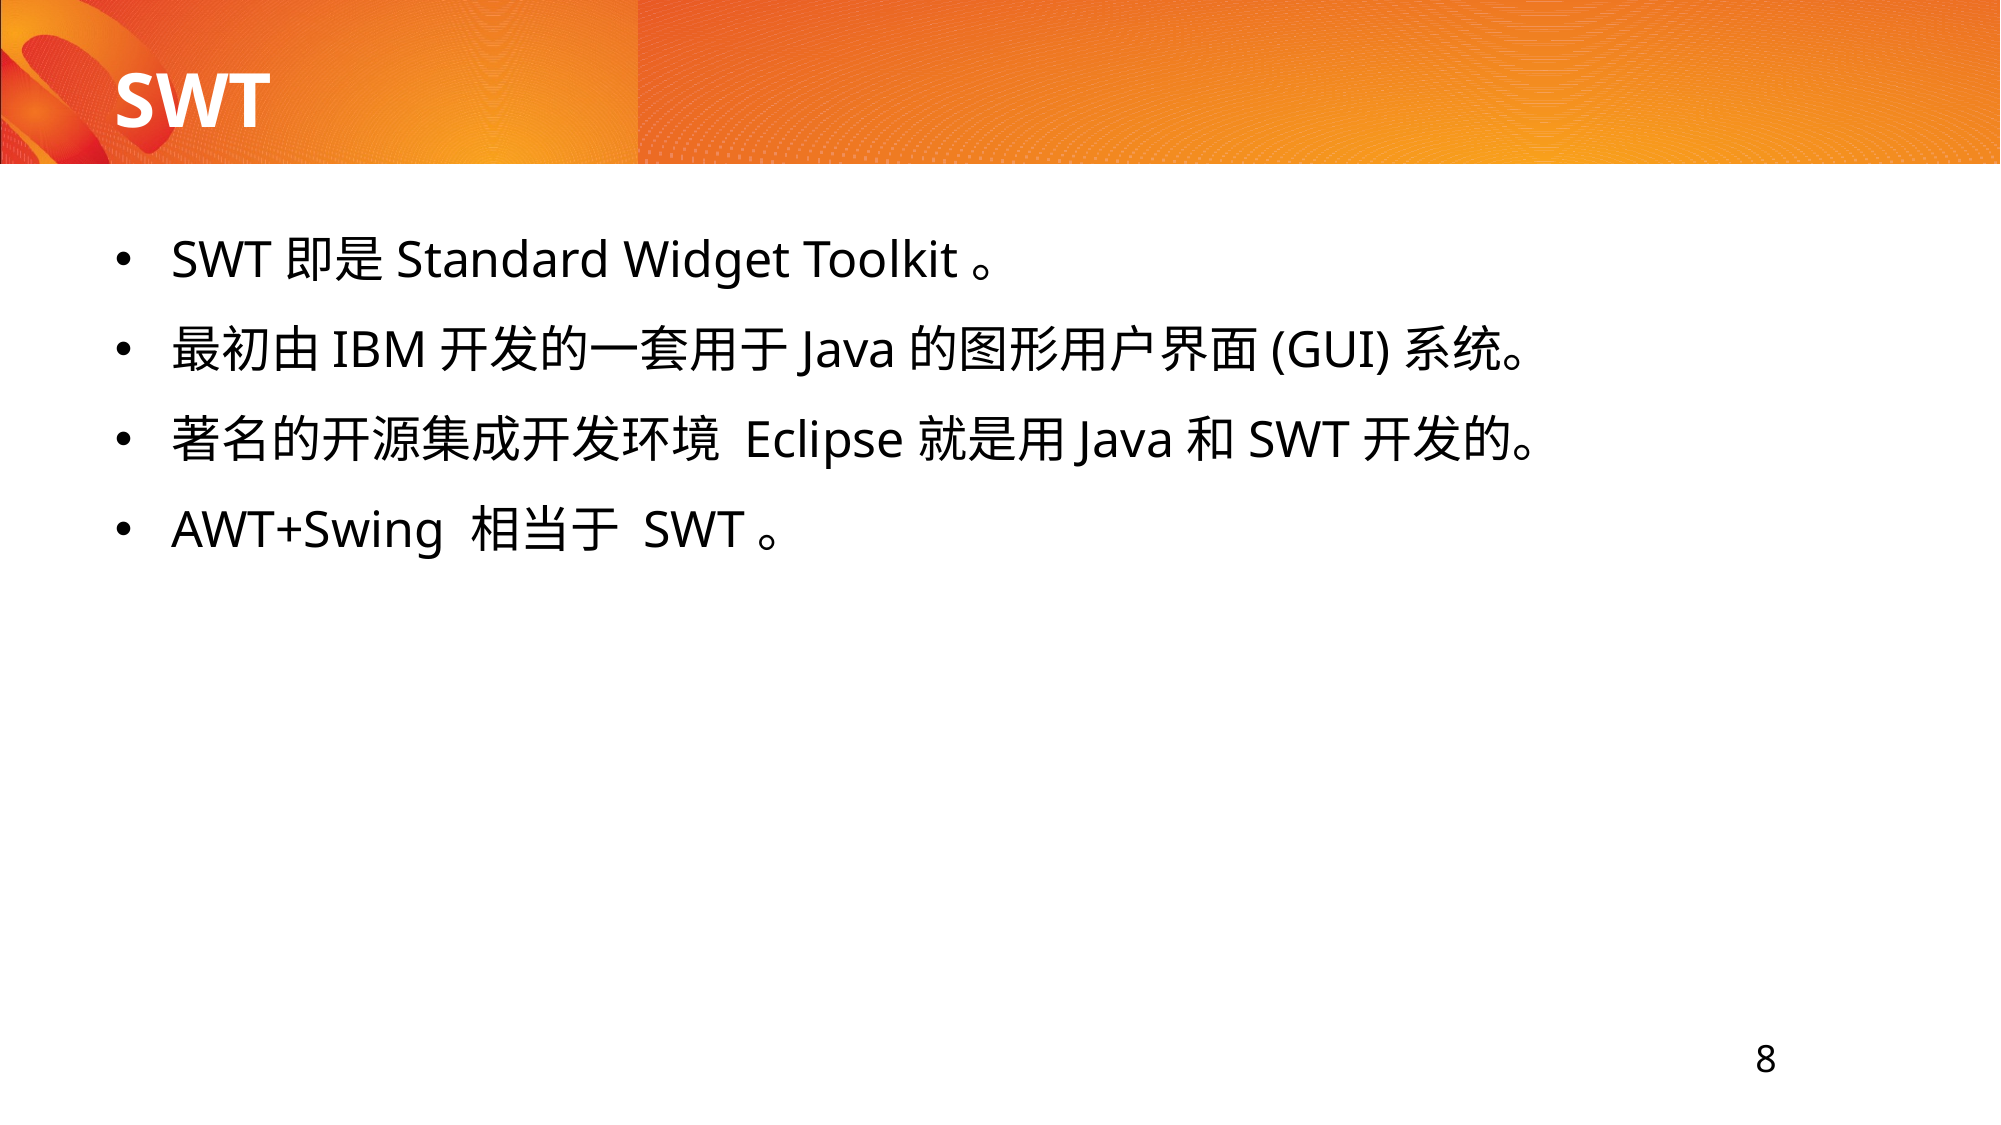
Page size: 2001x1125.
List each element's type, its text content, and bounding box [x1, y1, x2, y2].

picture [0, 0, 2000, 164]
list SWT即是Standard Widget Toolkit。 最初由IBM开发的一套用于Java的图形用户界面(GUI)系统。 著名的开源集成开发环境 Eclipse就是用Java和SWT开发的。 AWT+Swing 相当于 SWT。 [99, 190, 1900, 1005]
title SWT [99, 45, 1900, 167]
